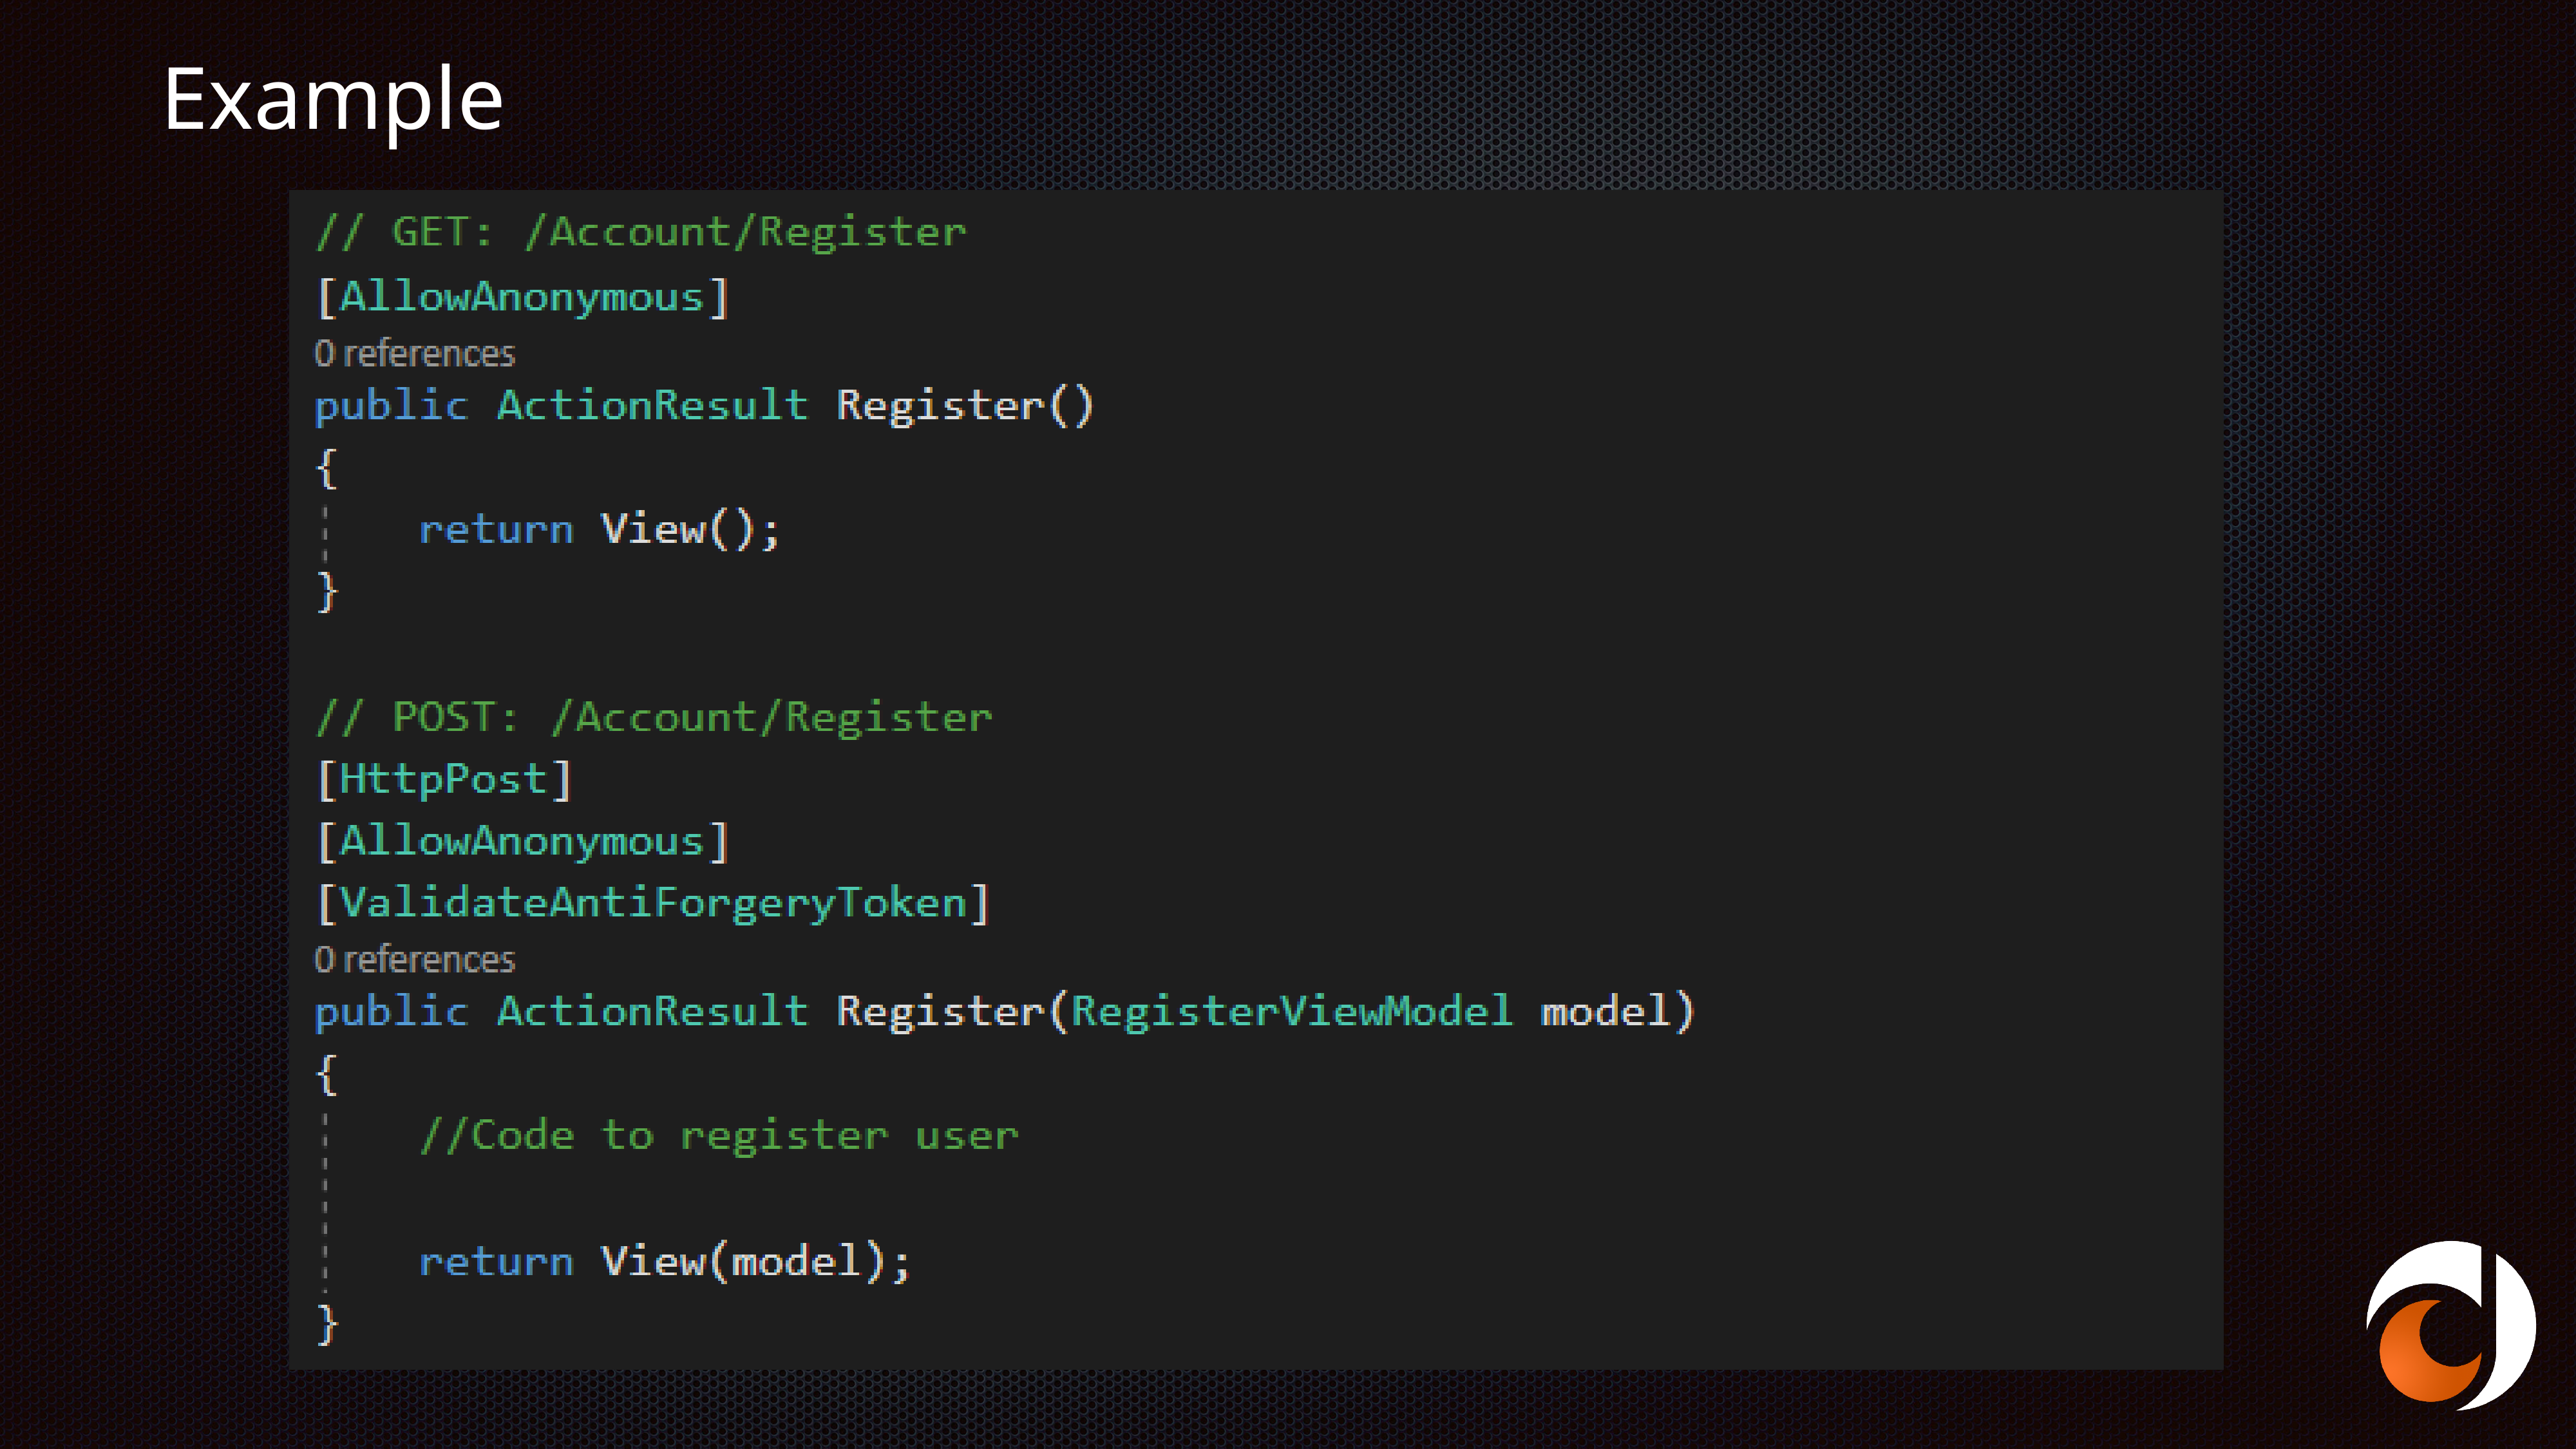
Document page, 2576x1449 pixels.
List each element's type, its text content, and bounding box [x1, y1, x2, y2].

picture [0, 0, 2576, 1449]
title Example [155, 37, 2421, 153]
